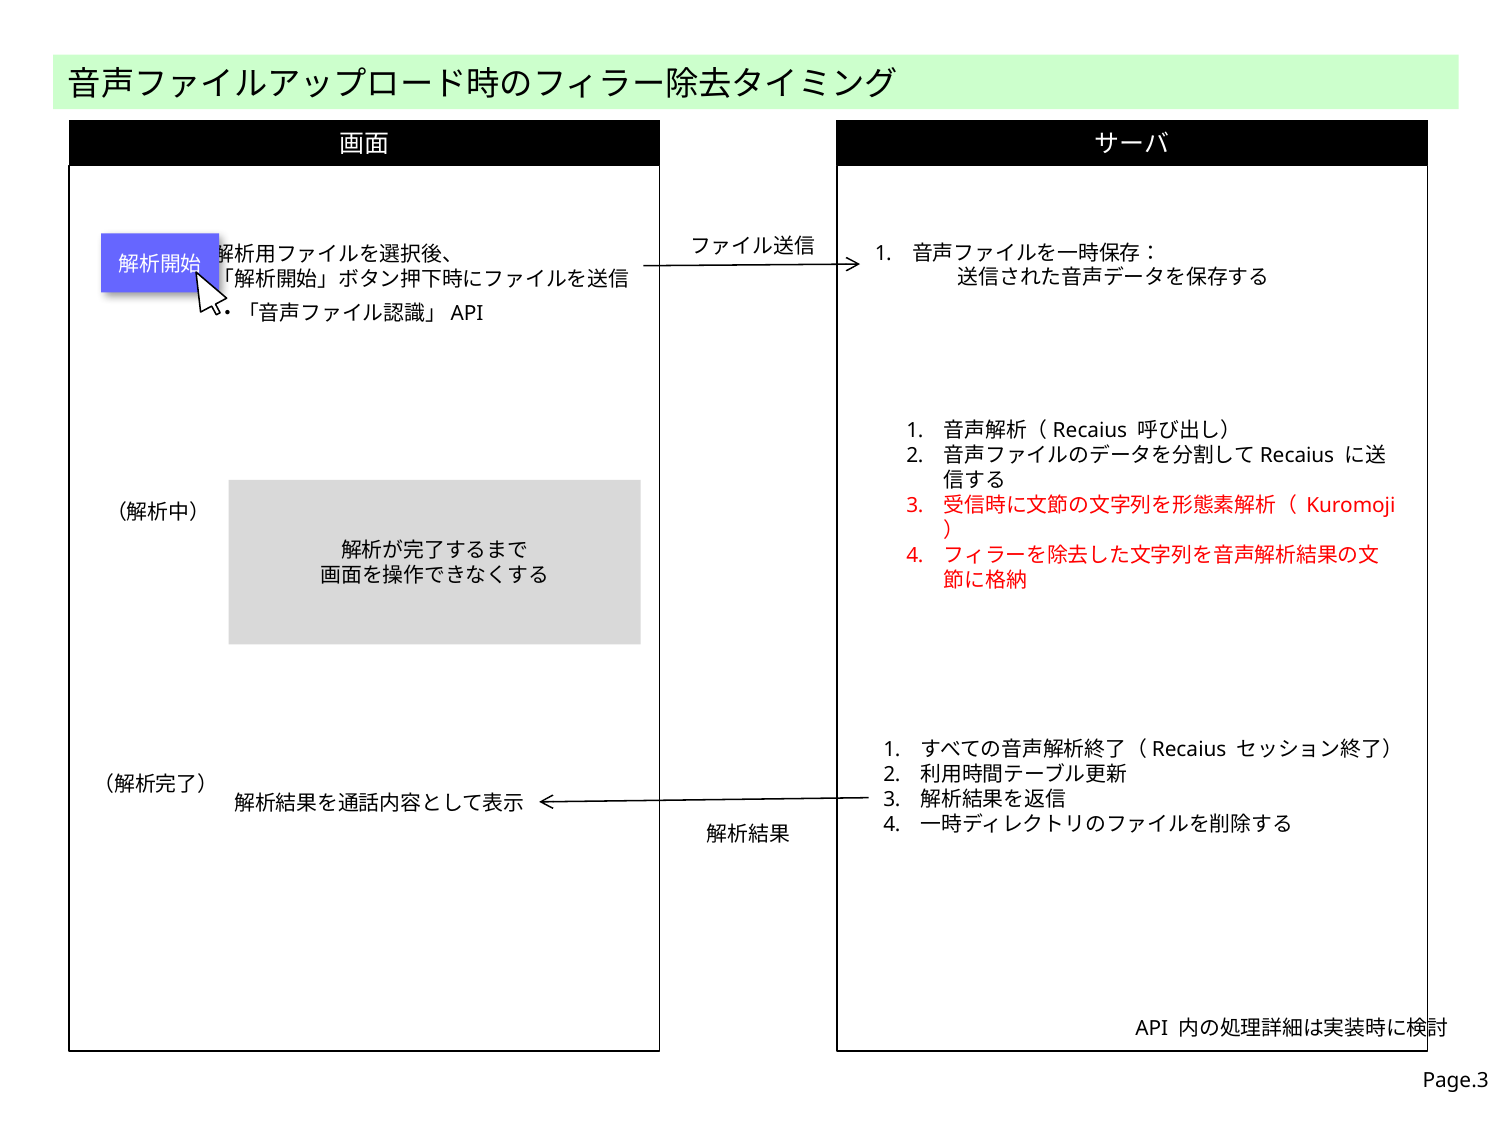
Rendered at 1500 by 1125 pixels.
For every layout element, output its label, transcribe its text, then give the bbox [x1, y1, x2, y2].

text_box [100, 232, 223, 317]
text_box 画面 [69, 120, 660, 162]
text_box 音声ファイルを一時保存： 送信された音声データを保存する [859, 231, 1284, 297]
text_box 解析結果 [706, 820, 790, 846]
text_box 音声ファイルアップロード時のフィラー除去タイミング [53, 54, 1459, 110]
text_box 解析が完了するまで 画面を操作できなくする [228, 479, 641, 645]
text_box サーバ [836, 120, 1428, 162]
text_box 解析結果を通話内容として表示 [219, 782, 540, 822]
text_box 音声解析（Recaius 呼び出し） 音声ファイルのデータを分割してRecaius に送信する 受信時に文節の文字列を形態素解析（ Kuromoji ） フィラーを除去した文字列を音声解析結果の文節に格納 [891, 408, 1412, 599]
text_box API 内の処理詳細は実装時に検討 [1061, 1007, 1464, 1047]
text_box （解析完了） [78, 763, 220, 803]
text_box ファイル送信 [690, 219, 815, 258]
text_box すべての音声解析終了（Recaius セッション終了） 利用時間テーブル更新 解析結果を返信 一時ディレクトリのファイルを削除する [868, 727, 1418, 868]
text_box （解析中） [91, 491, 228, 532]
text_box ・「音声ファイル認識」API [202, 292, 499, 358]
text_box [834, 162, 1431, 1054]
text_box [529, 798, 891, 803]
text_box [66, 162, 663, 1054]
